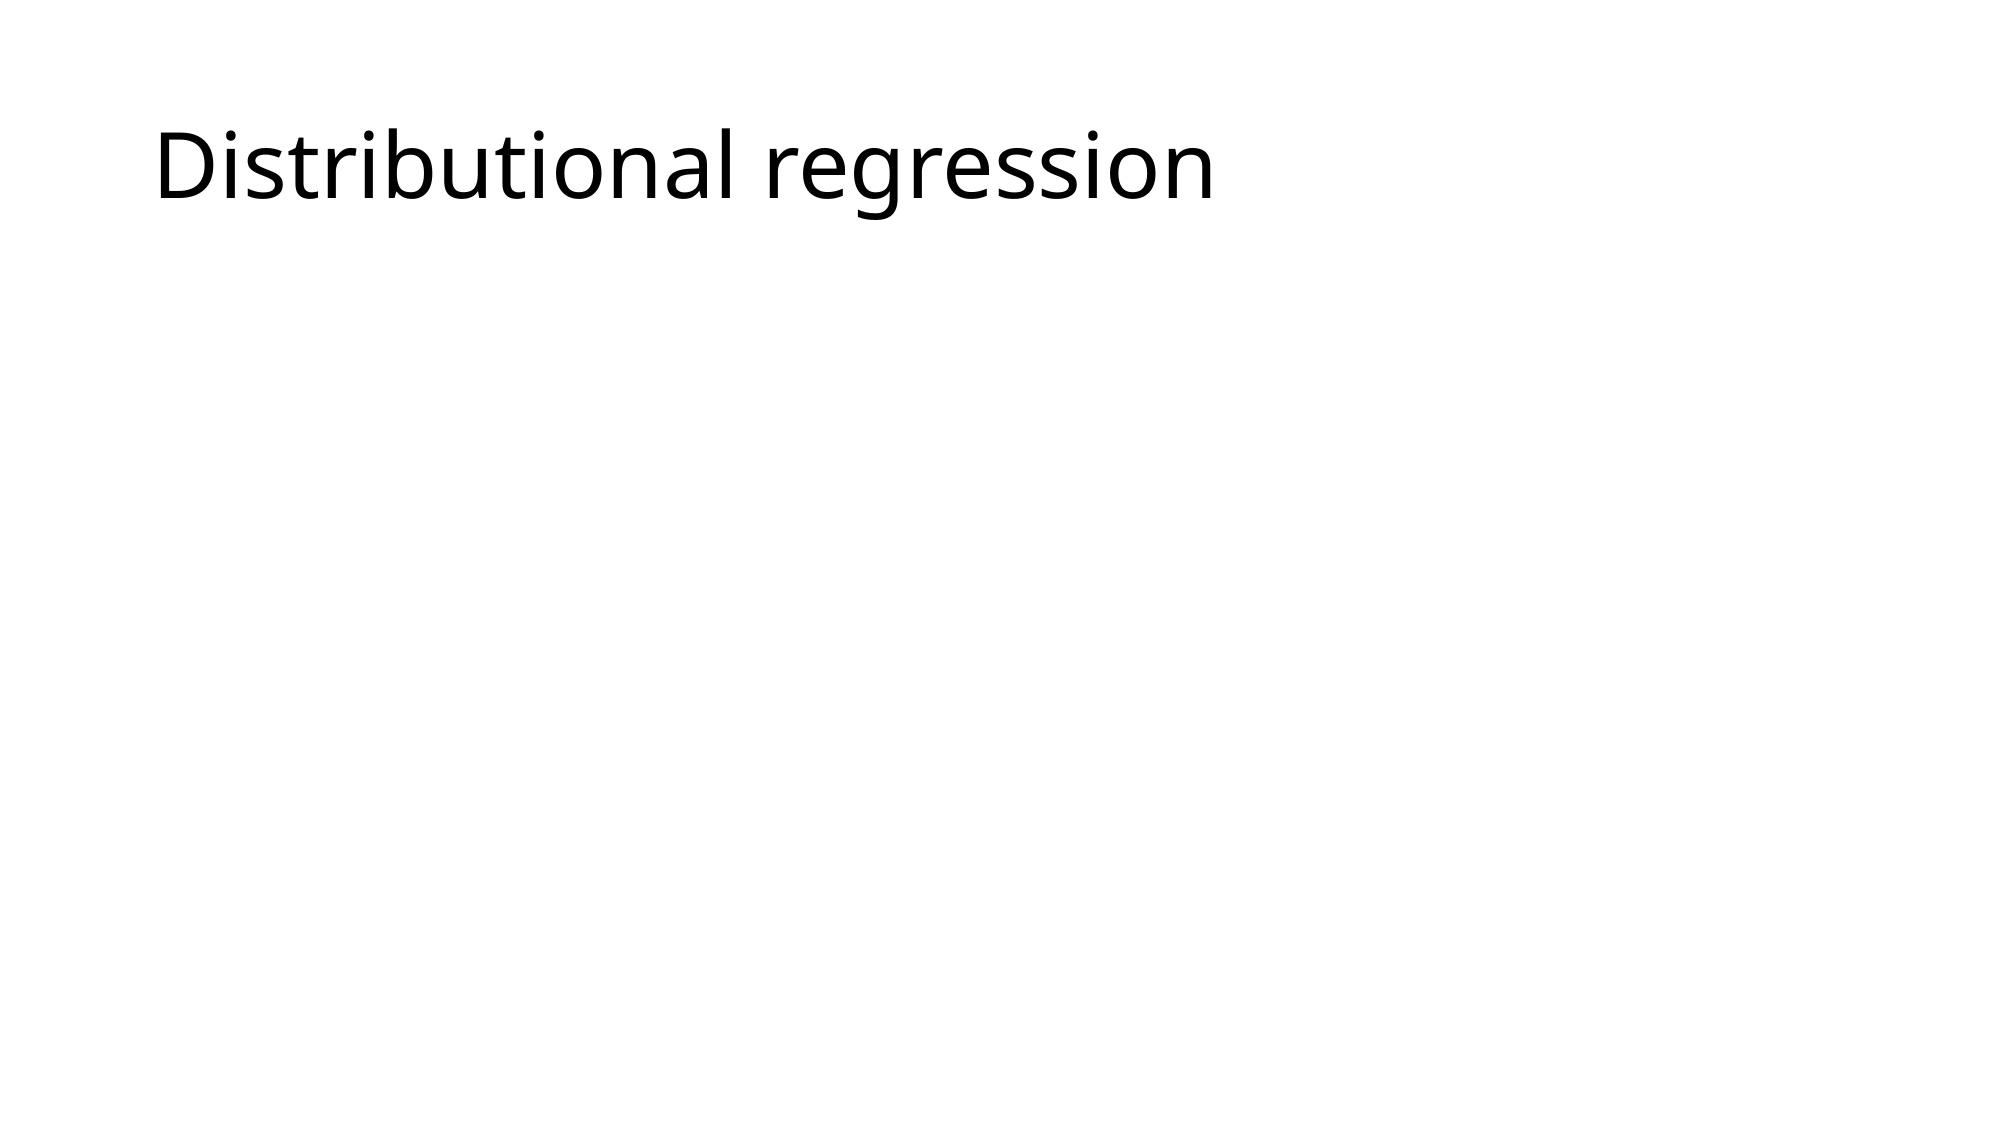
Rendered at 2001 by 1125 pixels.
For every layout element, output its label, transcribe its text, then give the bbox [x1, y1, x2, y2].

title Distributional regression [137, 59, 1863, 278]
